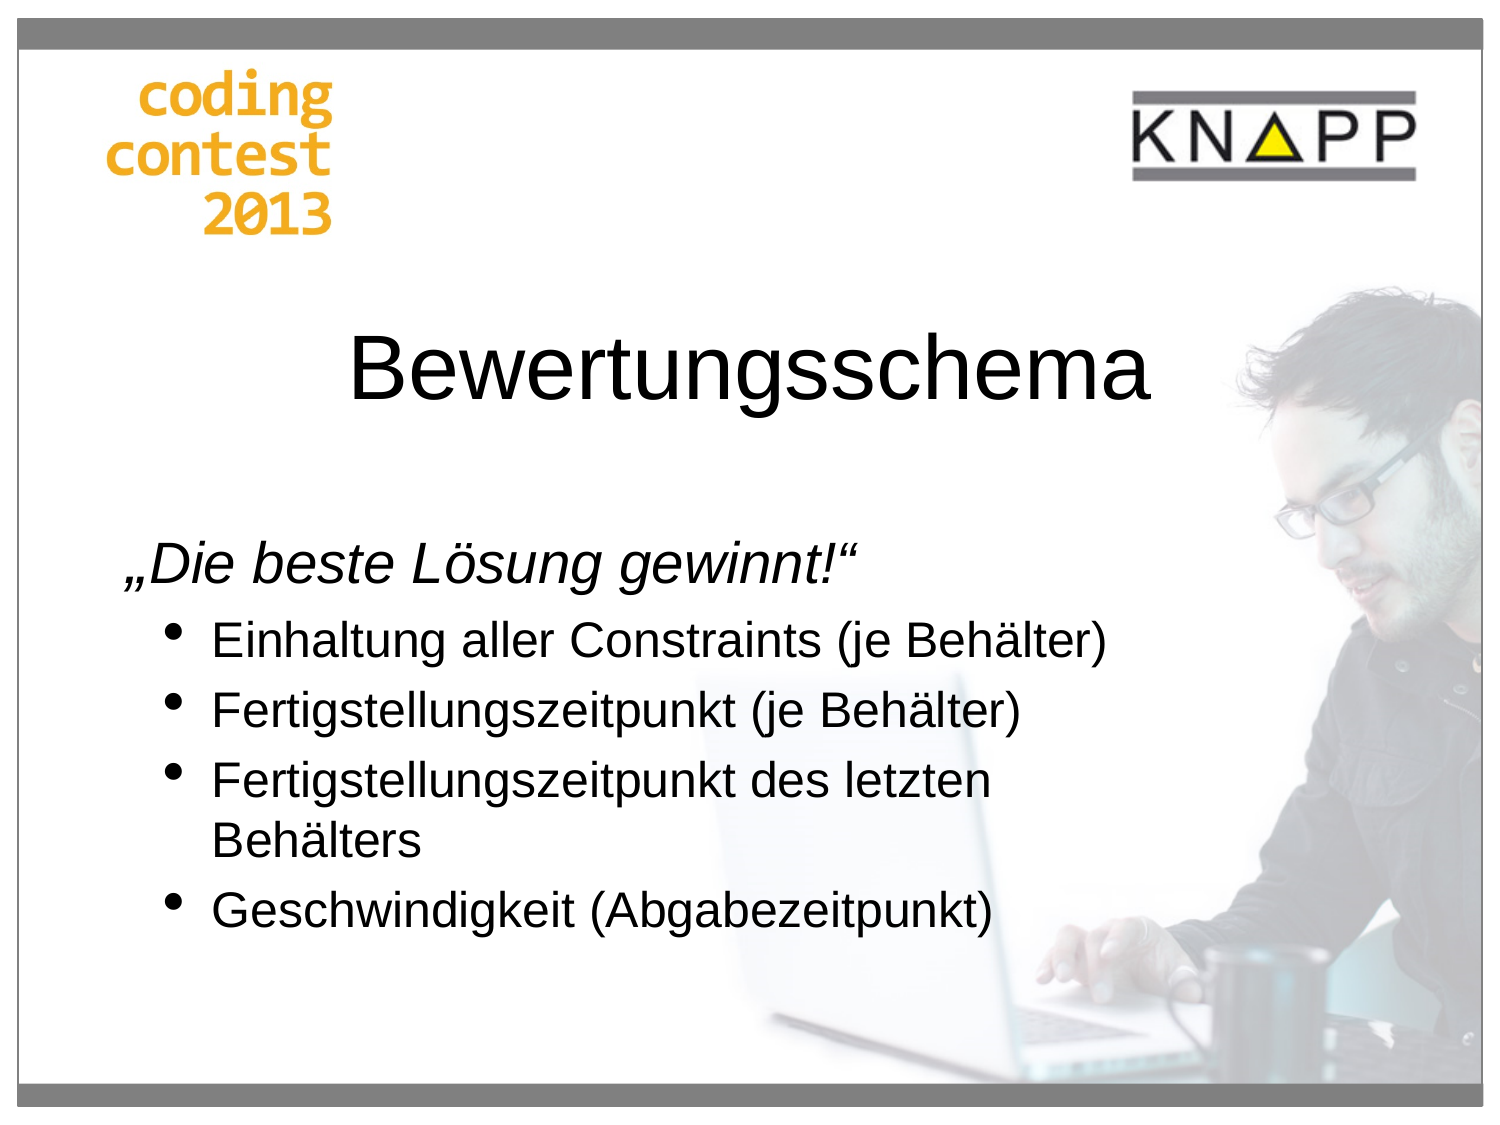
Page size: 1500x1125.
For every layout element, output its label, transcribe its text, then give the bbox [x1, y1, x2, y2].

picture [80, 51, 1481, 1083]
list „Die beste Lösung gewinnt!“ Einhaltung aller Constraints (je Behälter) Fertigstellungszeitpunkt (je Behälter) Fertigstellungszeitpunkt des letzten Behälters Geschwindigkeit (Abgabezeitpunkt) [75, 509, 1425, 1071]
title Bewertungsschema [75, 268, 1425, 457]
